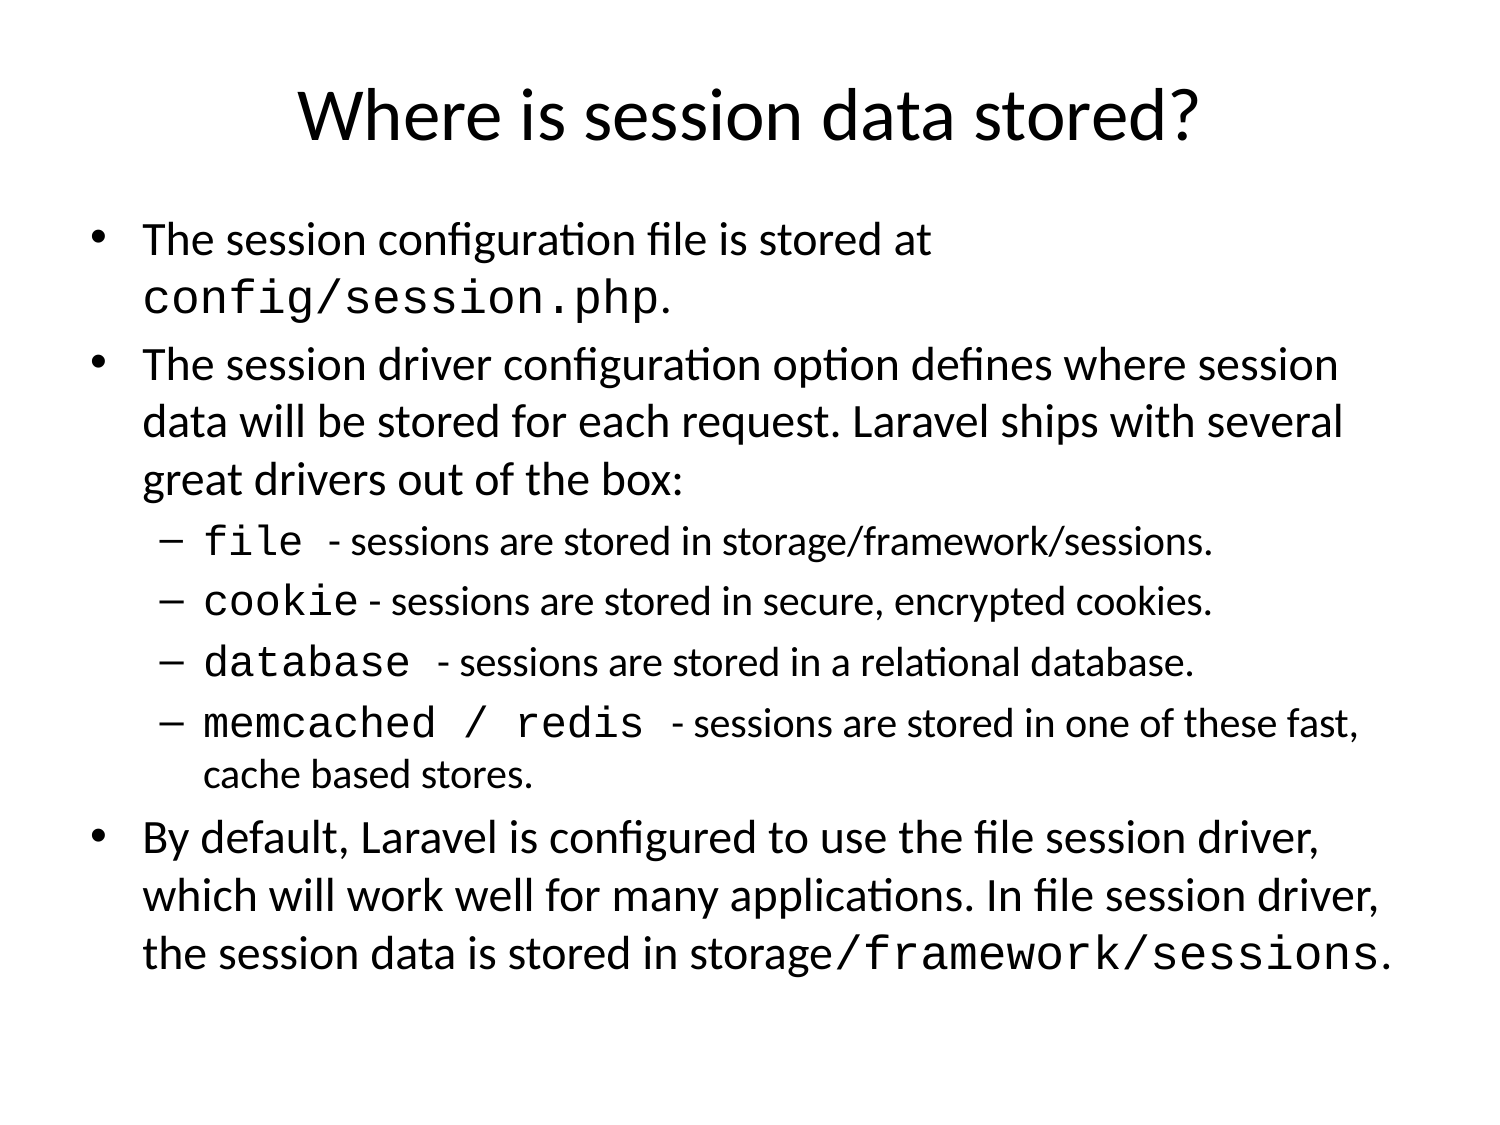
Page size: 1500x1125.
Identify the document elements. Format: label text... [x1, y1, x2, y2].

title Where is session data stored? [75, 57, 1425, 163]
list The session configuration file is stored at config/session.php. The session driver configuration option defines where session data will be stored for each request. Laravel ships with several great drivers out of the box: file - sessions are stored in storage/framework/sessions. cookie - sessions are stored in secure, encrypted cookies. database - sessions are stored in a relational database. memcached / redis - sessions are stored in one of these fast, cache based stores. By default, Laravel is configured to use the file session driver, which will work well for many applications. In file session driver, the session data is stored in storage/framework/sessions. [75, 200, 1425, 1050]
